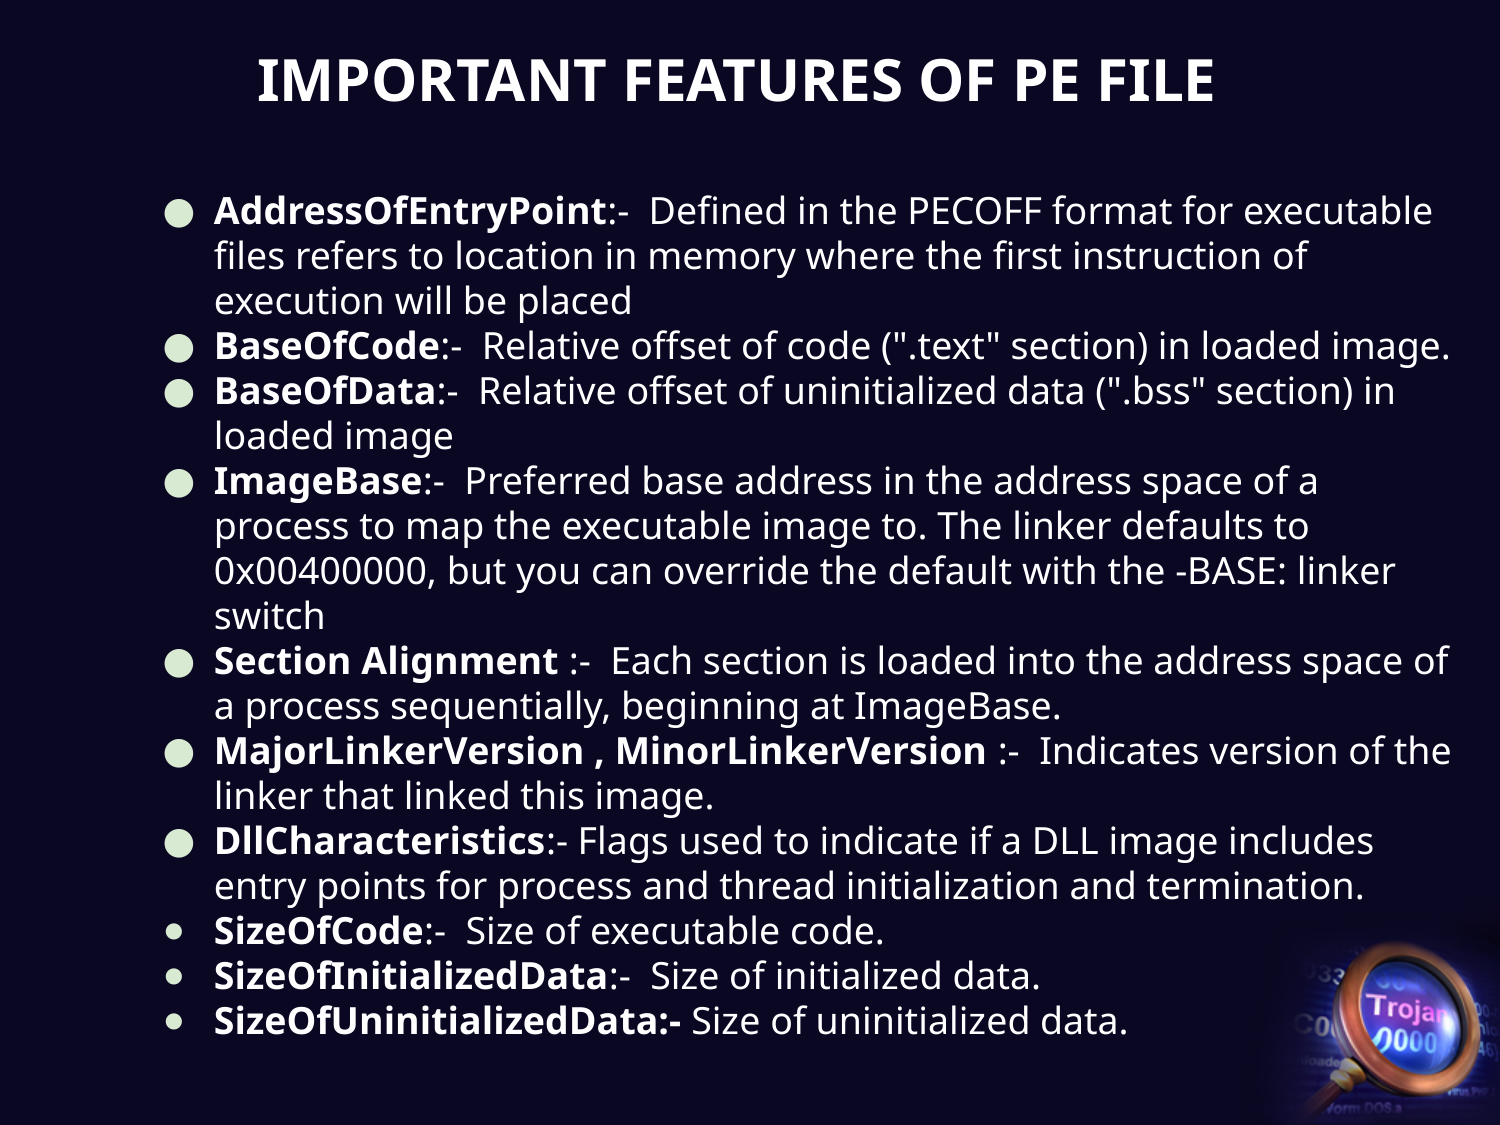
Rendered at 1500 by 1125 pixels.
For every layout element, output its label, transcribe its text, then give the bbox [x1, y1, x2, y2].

picture [0, 0, 1500, 1125]
title IMPORTANT FEATURES OF PE FILE [241, 18, 1448, 138]
list AddressOfEntryPoint:- Defined in the PECOFF format for executable files refers to location in memory where the first instruction of execution will be placed BaseOfCode:- Relative offset of code (".text" section) in loaded image. BaseOfData:- Relative offset of uninitialized data (".bss" section) in loaded image ImageBase:- Preferred base address in the address space of a process to map the executable image to. The linker defaults to 0x00400000, but you can override the default with the -BASE: linker switch Section Alignment :- Each section is loaded into the address space of a process sequentially, beginning at ImageBase. MajorLinkerVersion , MinorLinkerVersion :- Indicates version of the linker that linked this image. DllCharacteristics:- Flags used to indicate if a DLL image includes entry points for process and thread initialization and termination. SizeOfCode:- Size of executable code. SizeOfInitializedData:- Size of initialized data. SizeOfUninitializedData:- Size of uninitialized data. [123, 178, 1471, 1090]
